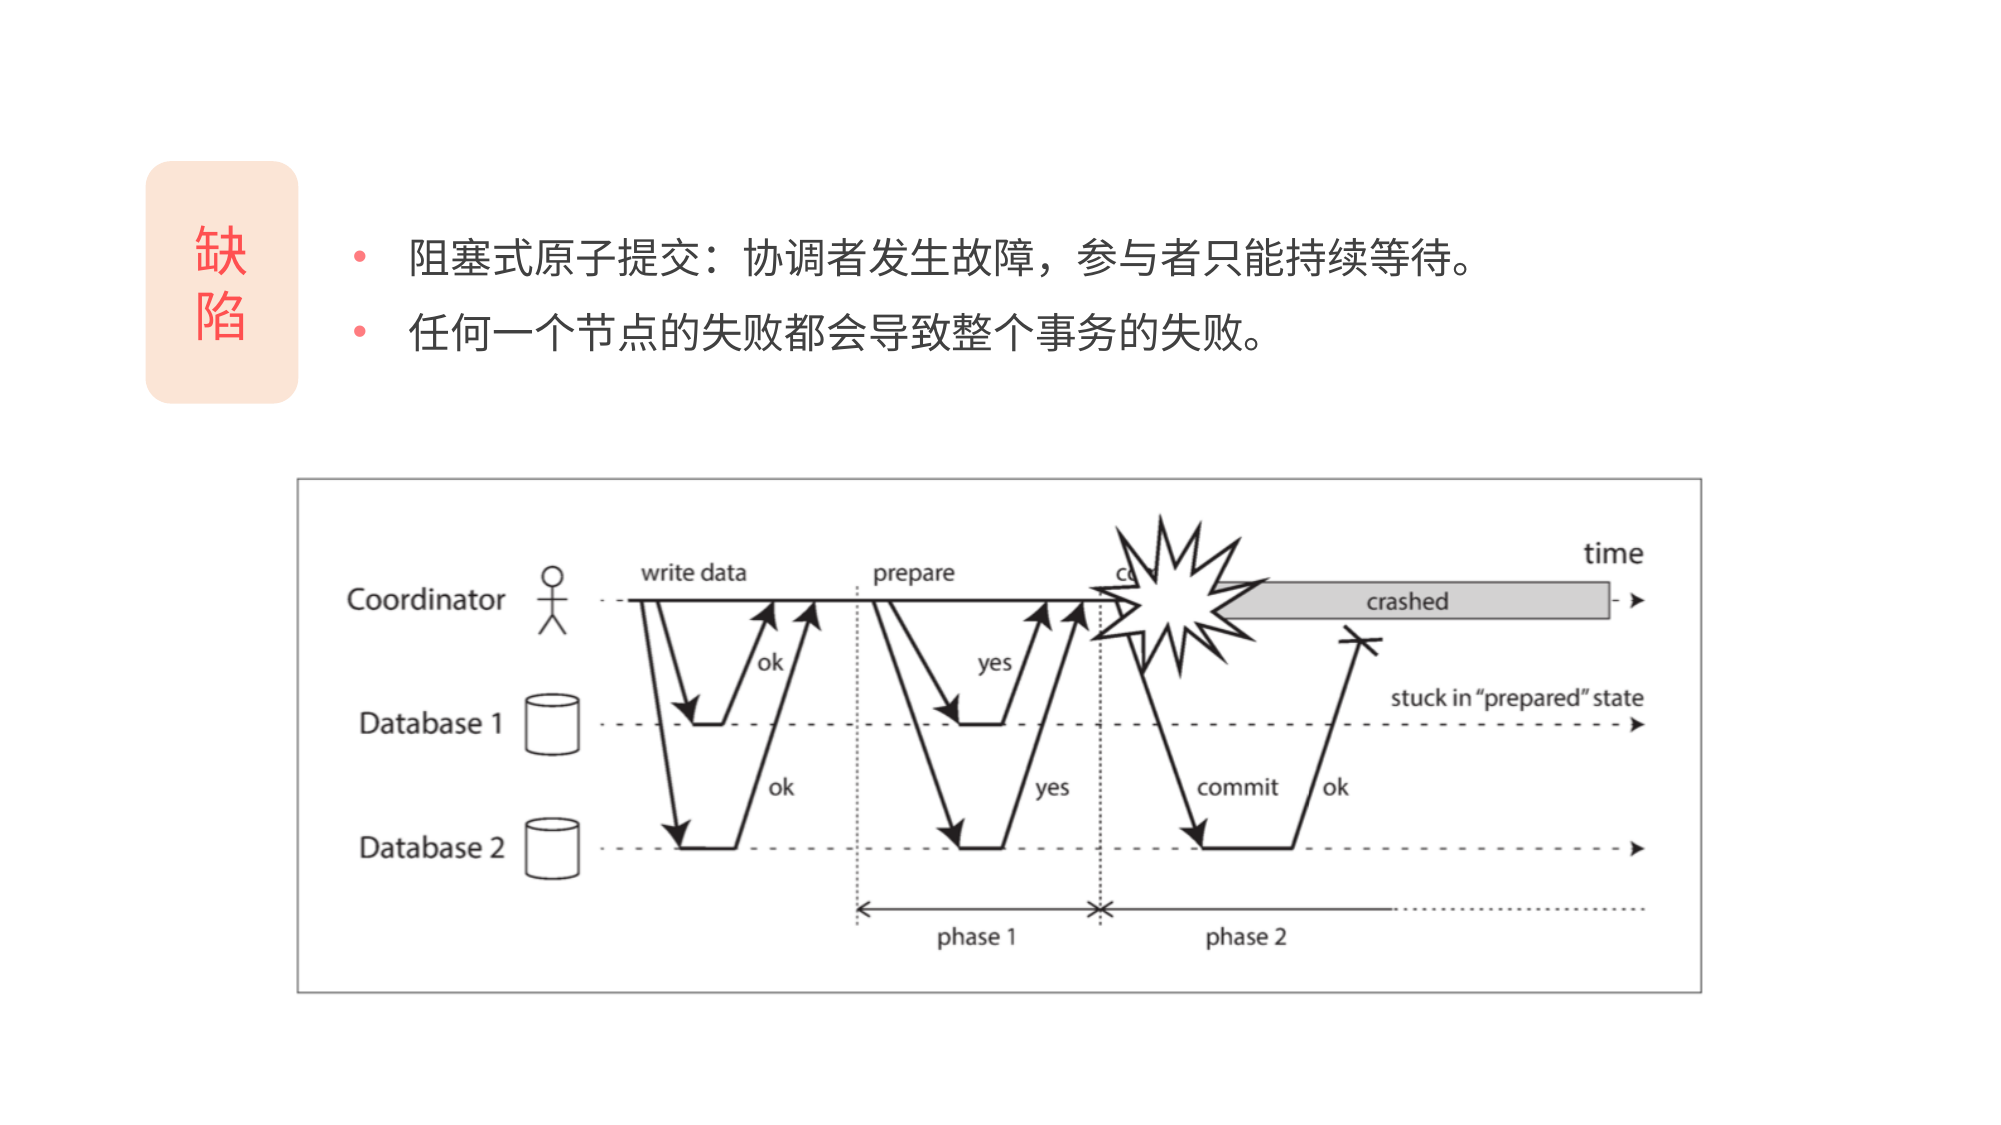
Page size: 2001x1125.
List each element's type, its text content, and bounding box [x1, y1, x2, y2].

picture [295, 475, 1705, 998]
text_box 阻塞式原子提交：协调者发生故障，参与者只能持续等待。 任何一个节点的失败都会导致整个事务的失败。 [337, 199, 1698, 364]
text_box 缺陷 [144, 160, 300, 405]
